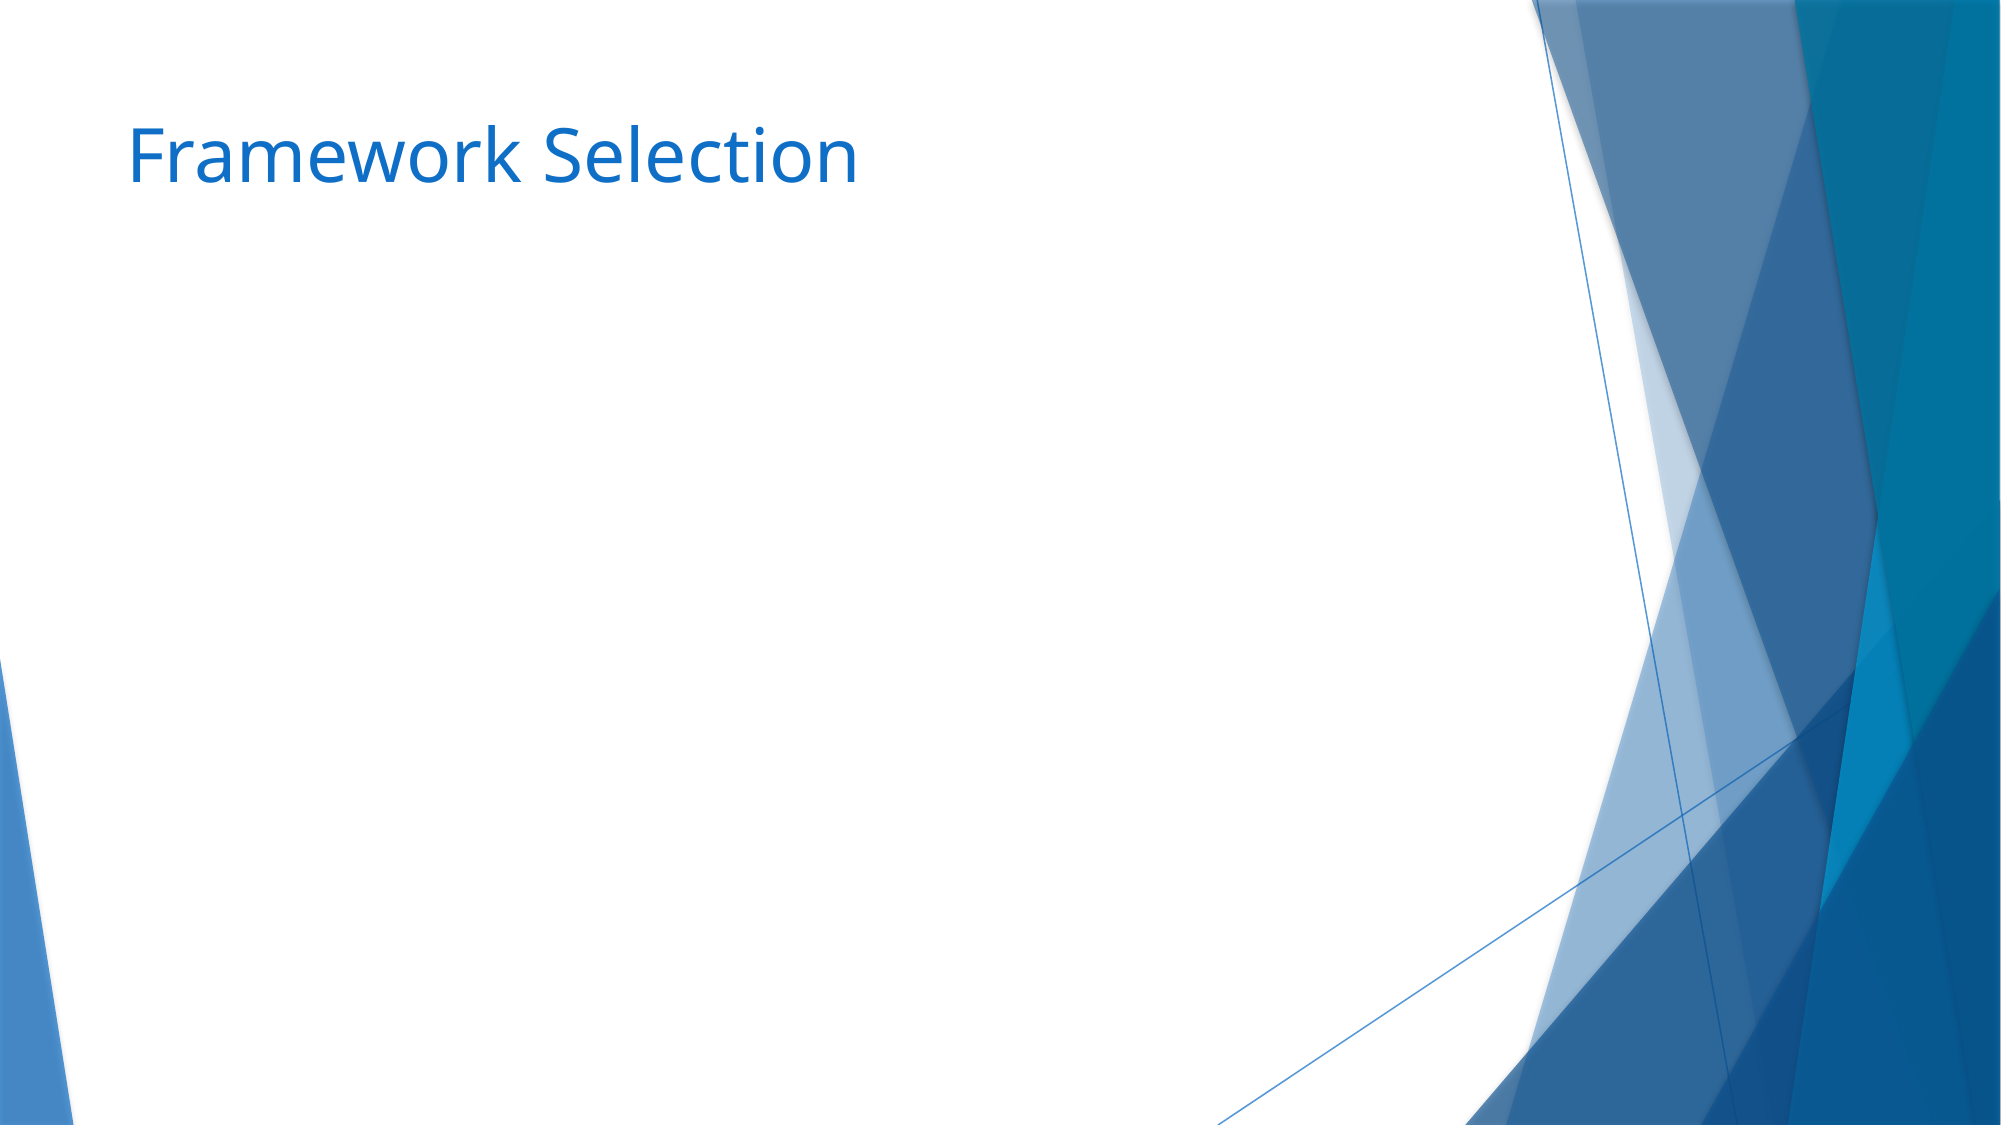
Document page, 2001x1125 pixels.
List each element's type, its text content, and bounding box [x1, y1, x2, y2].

title Framework Selection [111, 99, 1522, 317]
